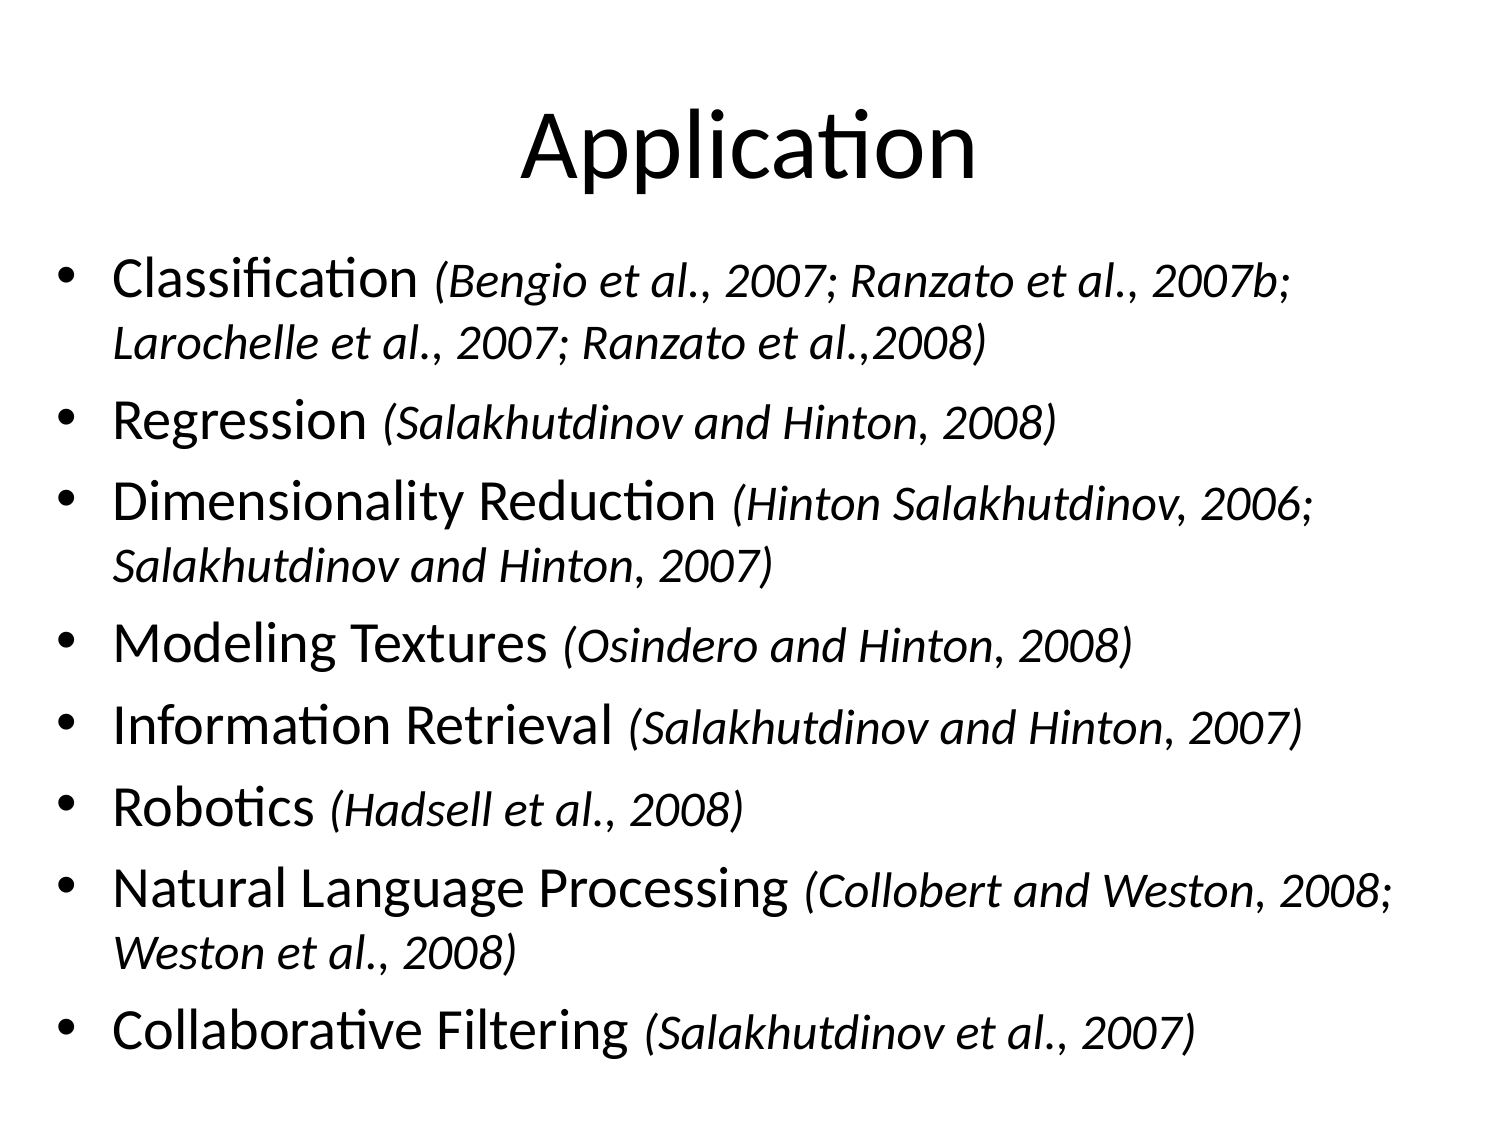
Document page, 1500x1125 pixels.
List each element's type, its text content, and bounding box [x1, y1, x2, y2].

list Classiﬁcation (Bengio et al., 2007; Ranzato et al., 2007b; Larochelle et al., 2007; Ranzato et al.,2008) Regression (Salakhutdinov and Hinton, 2008) Dimensionality Reduction (Hinton Salakhutdinov, 2006; Salakhutdinov and Hinton, 2007) Modeling Textures (Osindero and Hinton, 2008) Information Retrieval (Salakhutdinov and Hinton, 2007) Robotics (Hadsell et al., 2008) Natural Language Processing (Collobert and Weston, 2008; Weston et al., 2008) Collaborative Filtering (Salakhutdinov et al., 2007) [41, 231, 1483, 1040]
title Application [75, 45, 1425, 231]
